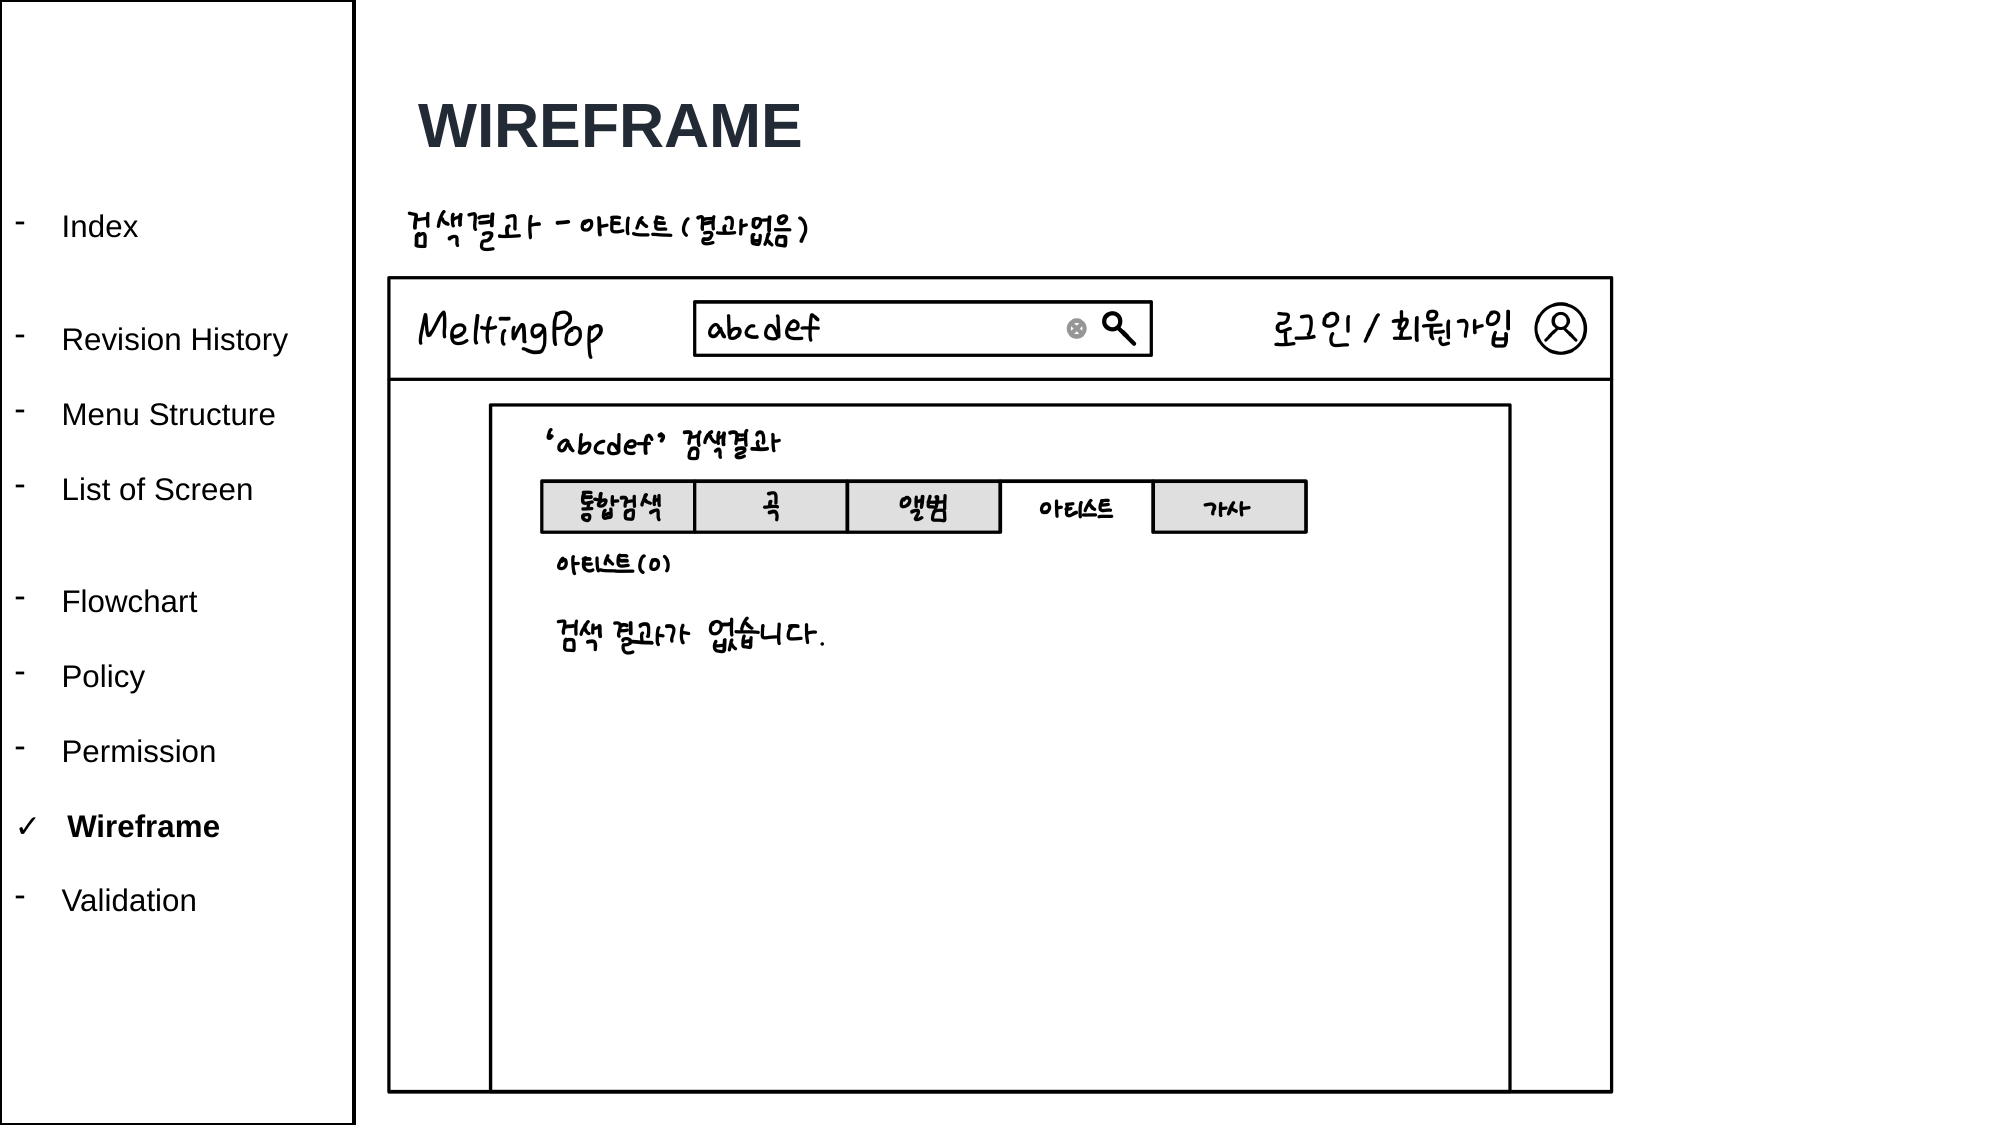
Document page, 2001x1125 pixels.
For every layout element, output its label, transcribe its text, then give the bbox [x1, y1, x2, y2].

text_box WIREFRAME [402, 45, 1646, 142]
picture [354, 142, 1646, 1125]
text_box Index Revision History Menu Structure List of Screen Flowchart Policy Permission ✓ Wireframe Validation [0, 0, 355, 1125]
